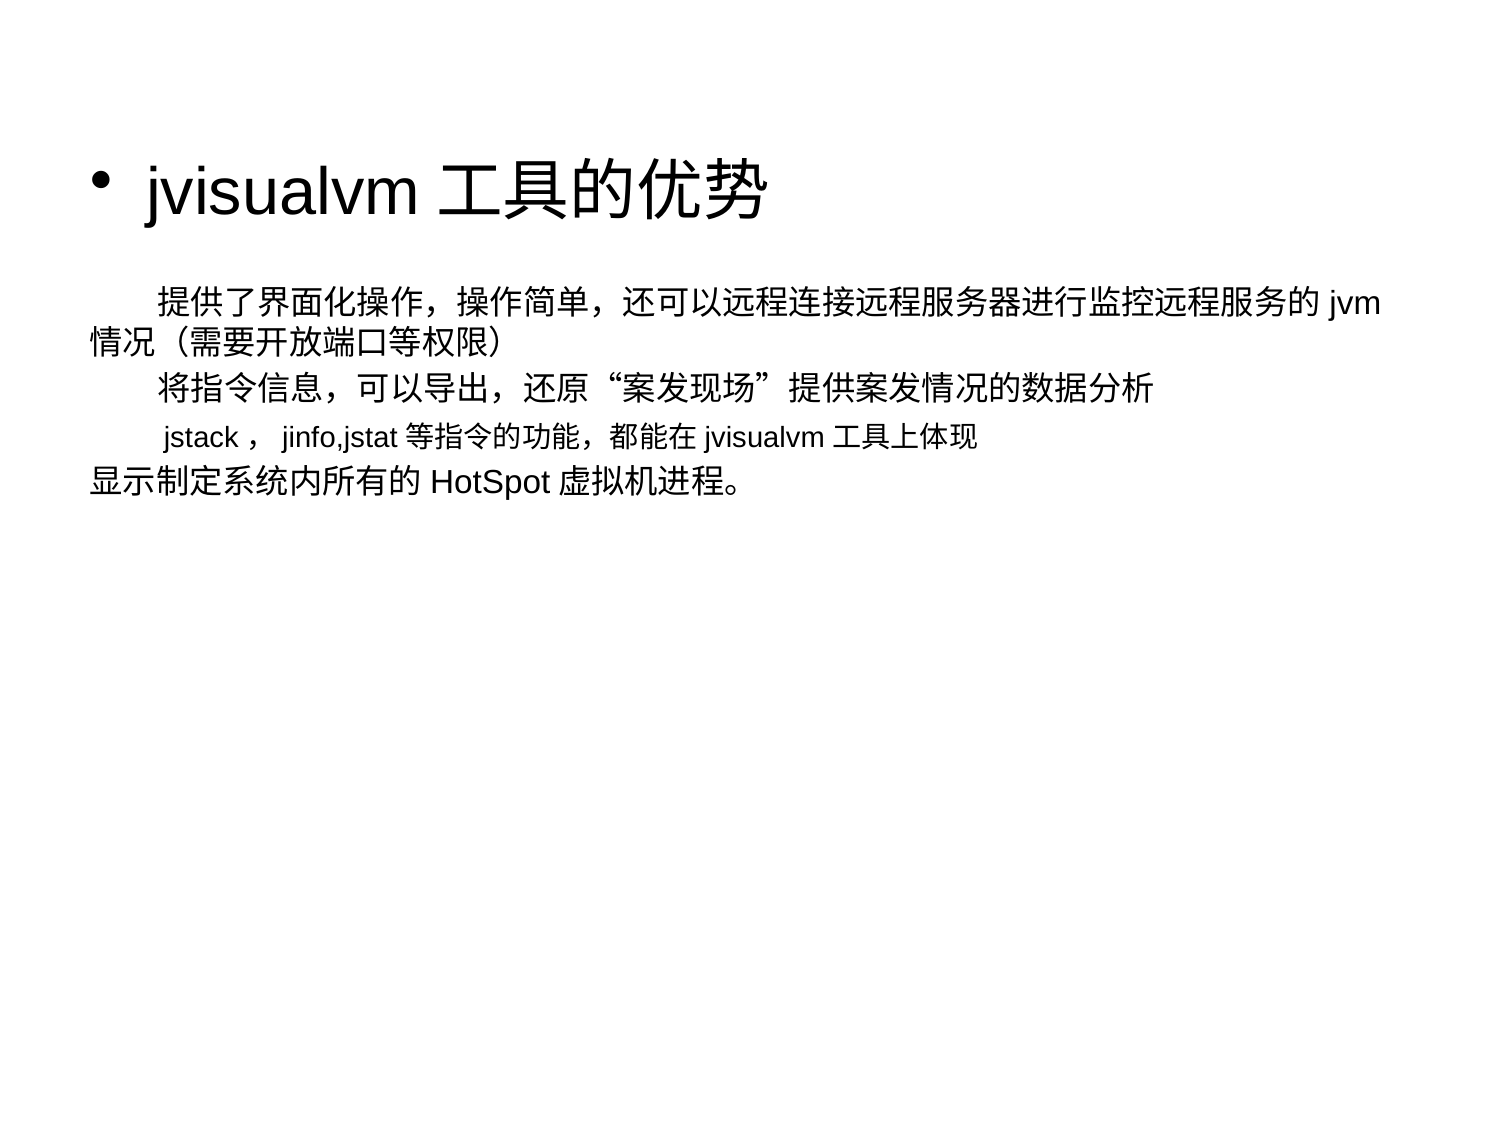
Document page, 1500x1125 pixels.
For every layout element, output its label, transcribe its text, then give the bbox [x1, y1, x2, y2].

list jvisualvm工具的优势 提供了界面化操作，操作简单，还可以远程连接远程服务器进行监控远程服务的jvm情况（需要开放端口等权限） 将指令信息，可以导出，还原“案发现场”提供案发情况的数据分析 jstack，jinfo,jstat等指令的功能，都能在jvisualvm工具上体现 显示制定系统内所有的HotSpot虚拟机进程。 [75, 140, 1425, 1005]
